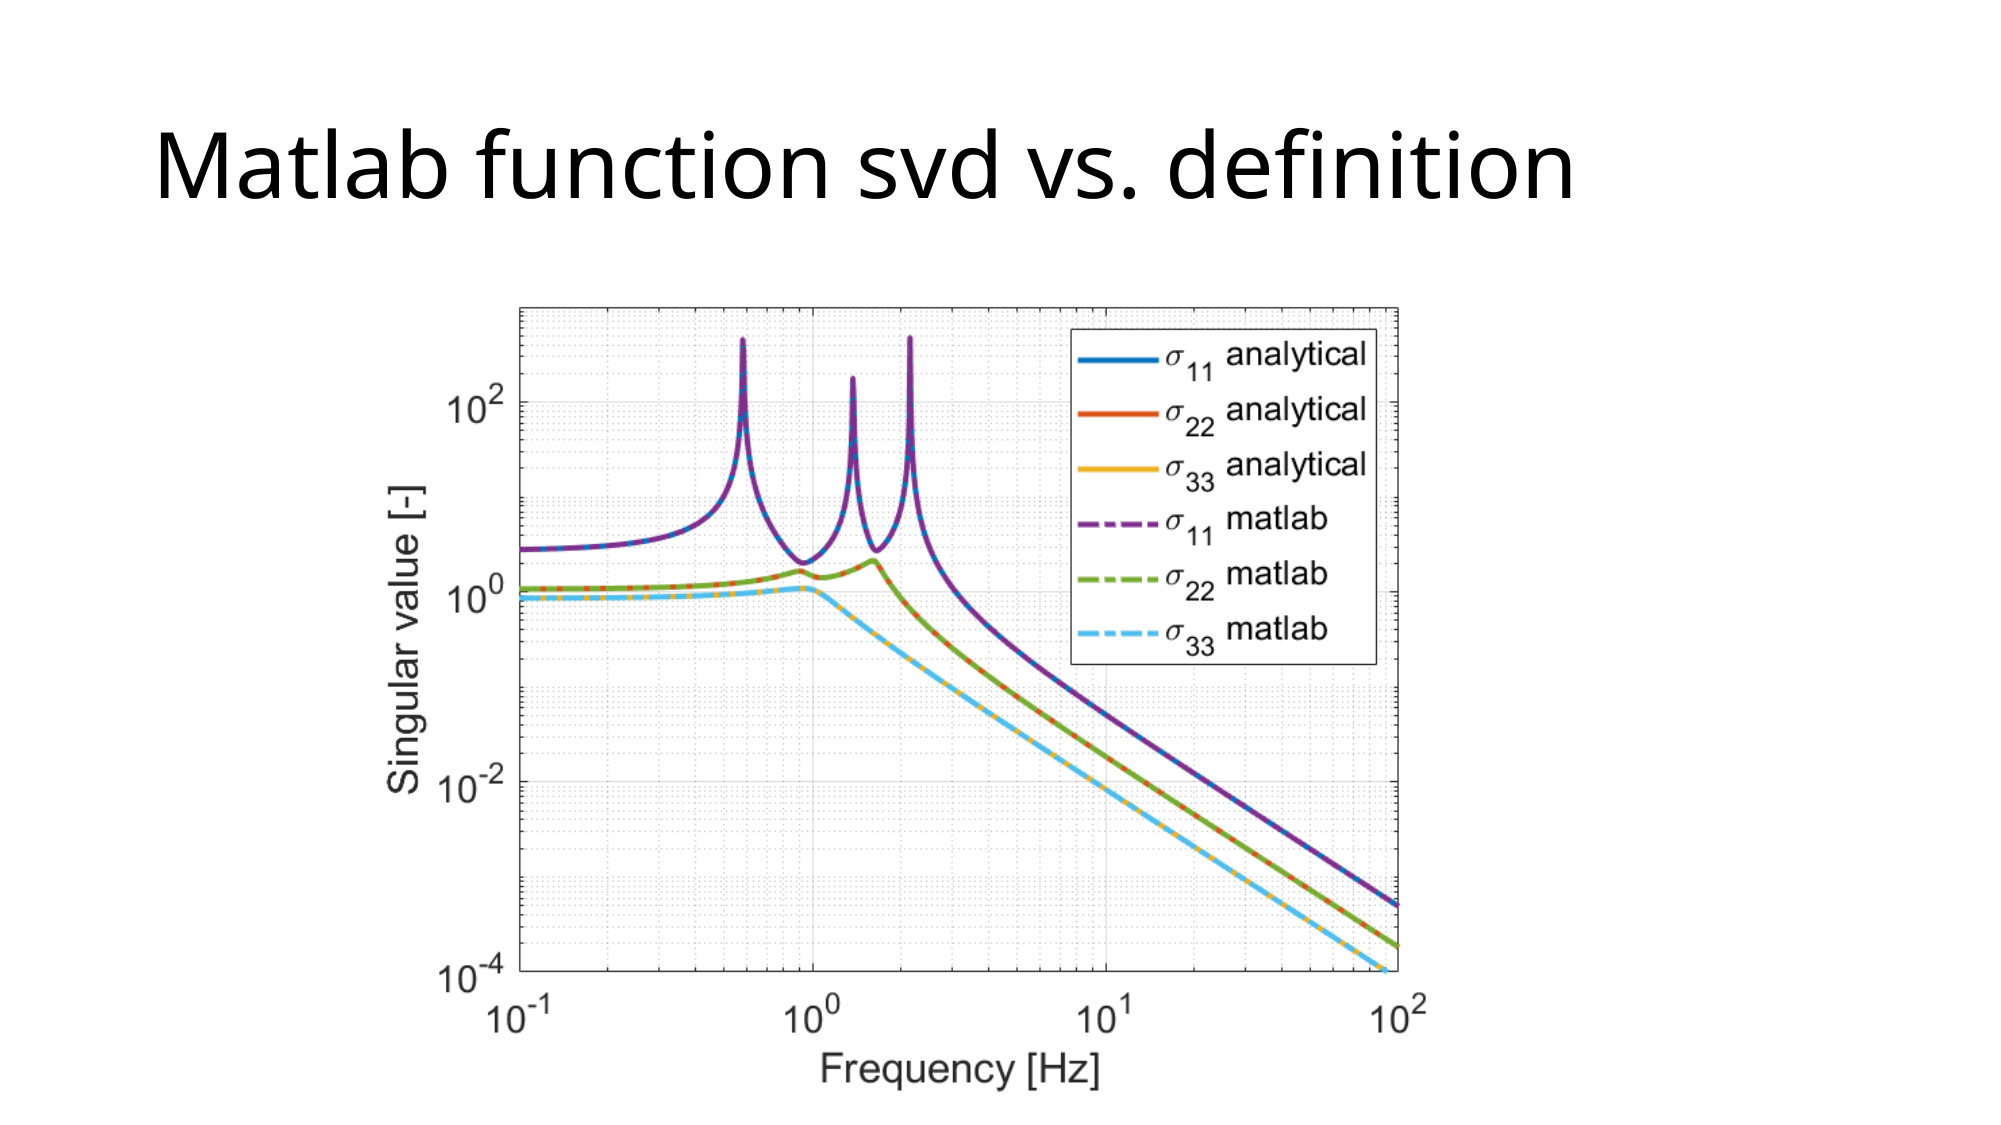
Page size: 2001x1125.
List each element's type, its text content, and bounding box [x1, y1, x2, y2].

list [372, 244, 1507, 1092]
title Matlab function svd vs. definition [137, 59, 1863, 278]
